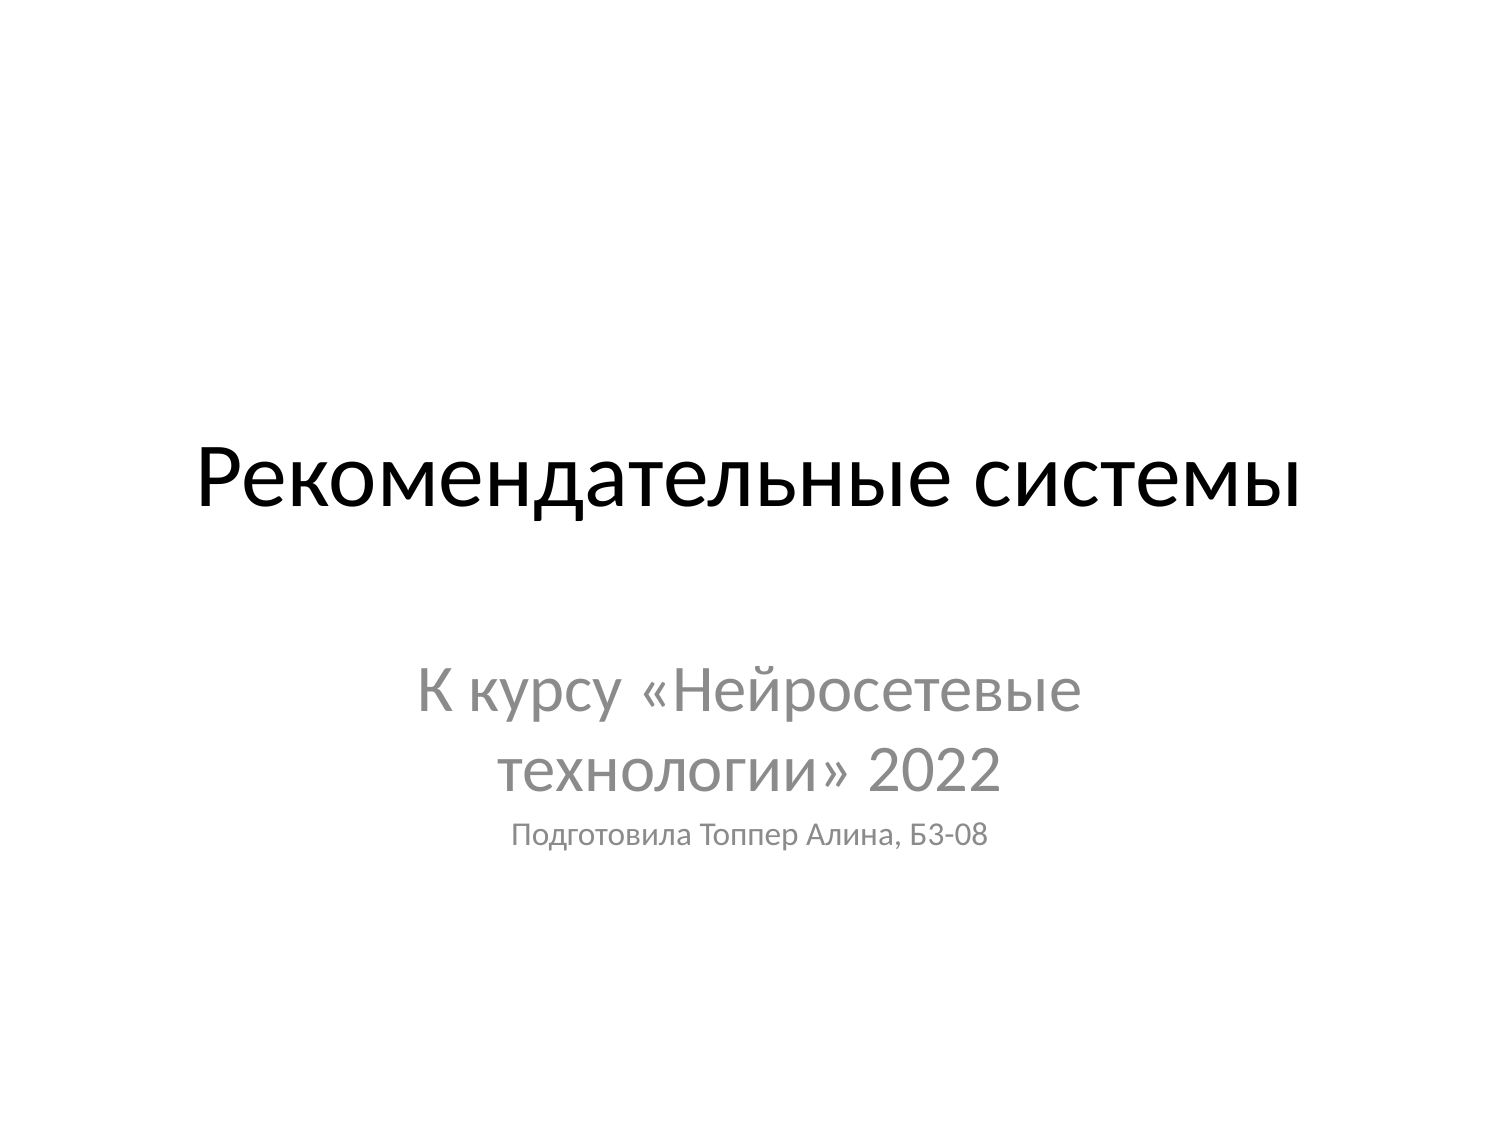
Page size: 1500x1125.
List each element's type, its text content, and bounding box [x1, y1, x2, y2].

subtitle К курсу «Нейросетевые технологии» 2022 Подготовила Топпер Алина, Б3-08 [225, 637, 1275, 925]
title Рекомендательные системы [112, 349, 1388, 591]
